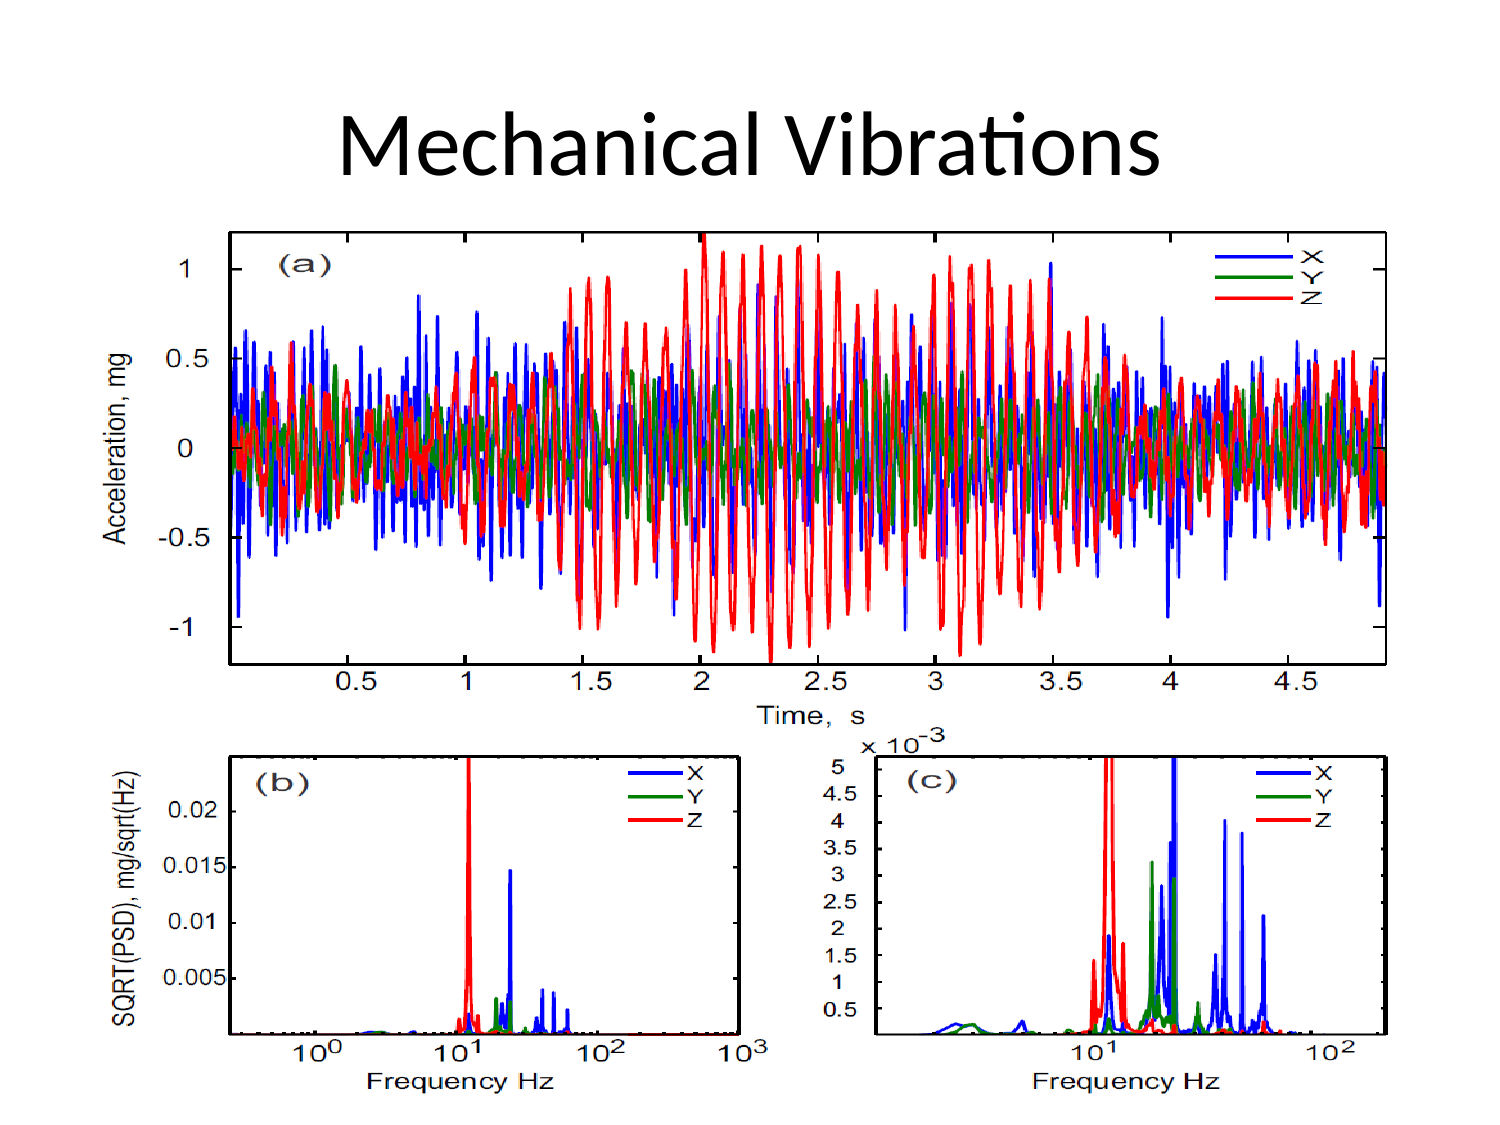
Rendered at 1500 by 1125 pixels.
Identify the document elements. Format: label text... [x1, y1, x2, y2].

title Mechanical Vibrations [75, 45, 1425, 233]
picture [100, 219, 1394, 1107]
